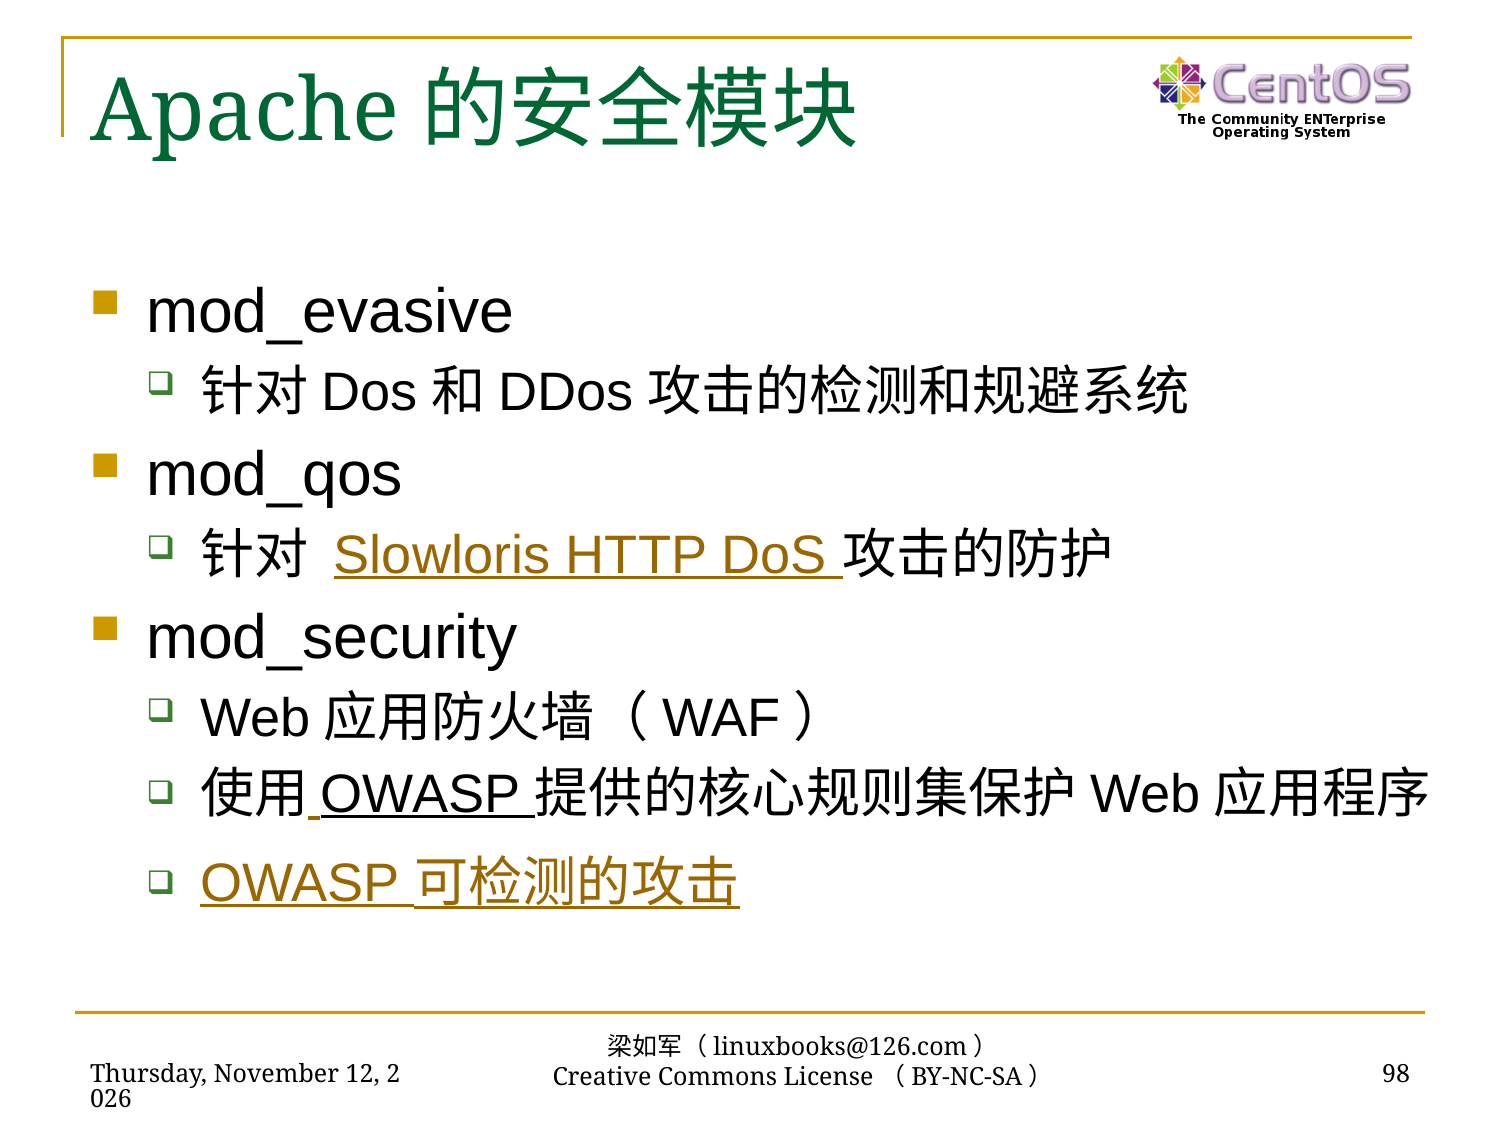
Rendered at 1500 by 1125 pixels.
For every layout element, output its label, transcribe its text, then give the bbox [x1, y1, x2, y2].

title Apache的安全模块 [74, 45, 1426, 233]
slide_number 98 [1074, 1023, 1426, 1100]
list mod_evasive 针对Dos和DDos攻击的检测和规避系统 mod_qos 针对 Slowloris HTTP DoS 攻击的防护 mod_security Web应用防火墙（WAF） 使用 OWASP 提供的核心规则集保护Web应用程序 OWASP 可检测的攻击 [74, 262, 1459, 1006]
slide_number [74, 1023, 426, 1100]
footer 梁如军（linuxbooks@126.com） Creative Commons License（BY-NC-SA） [359, 1022, 1247, 1099]
